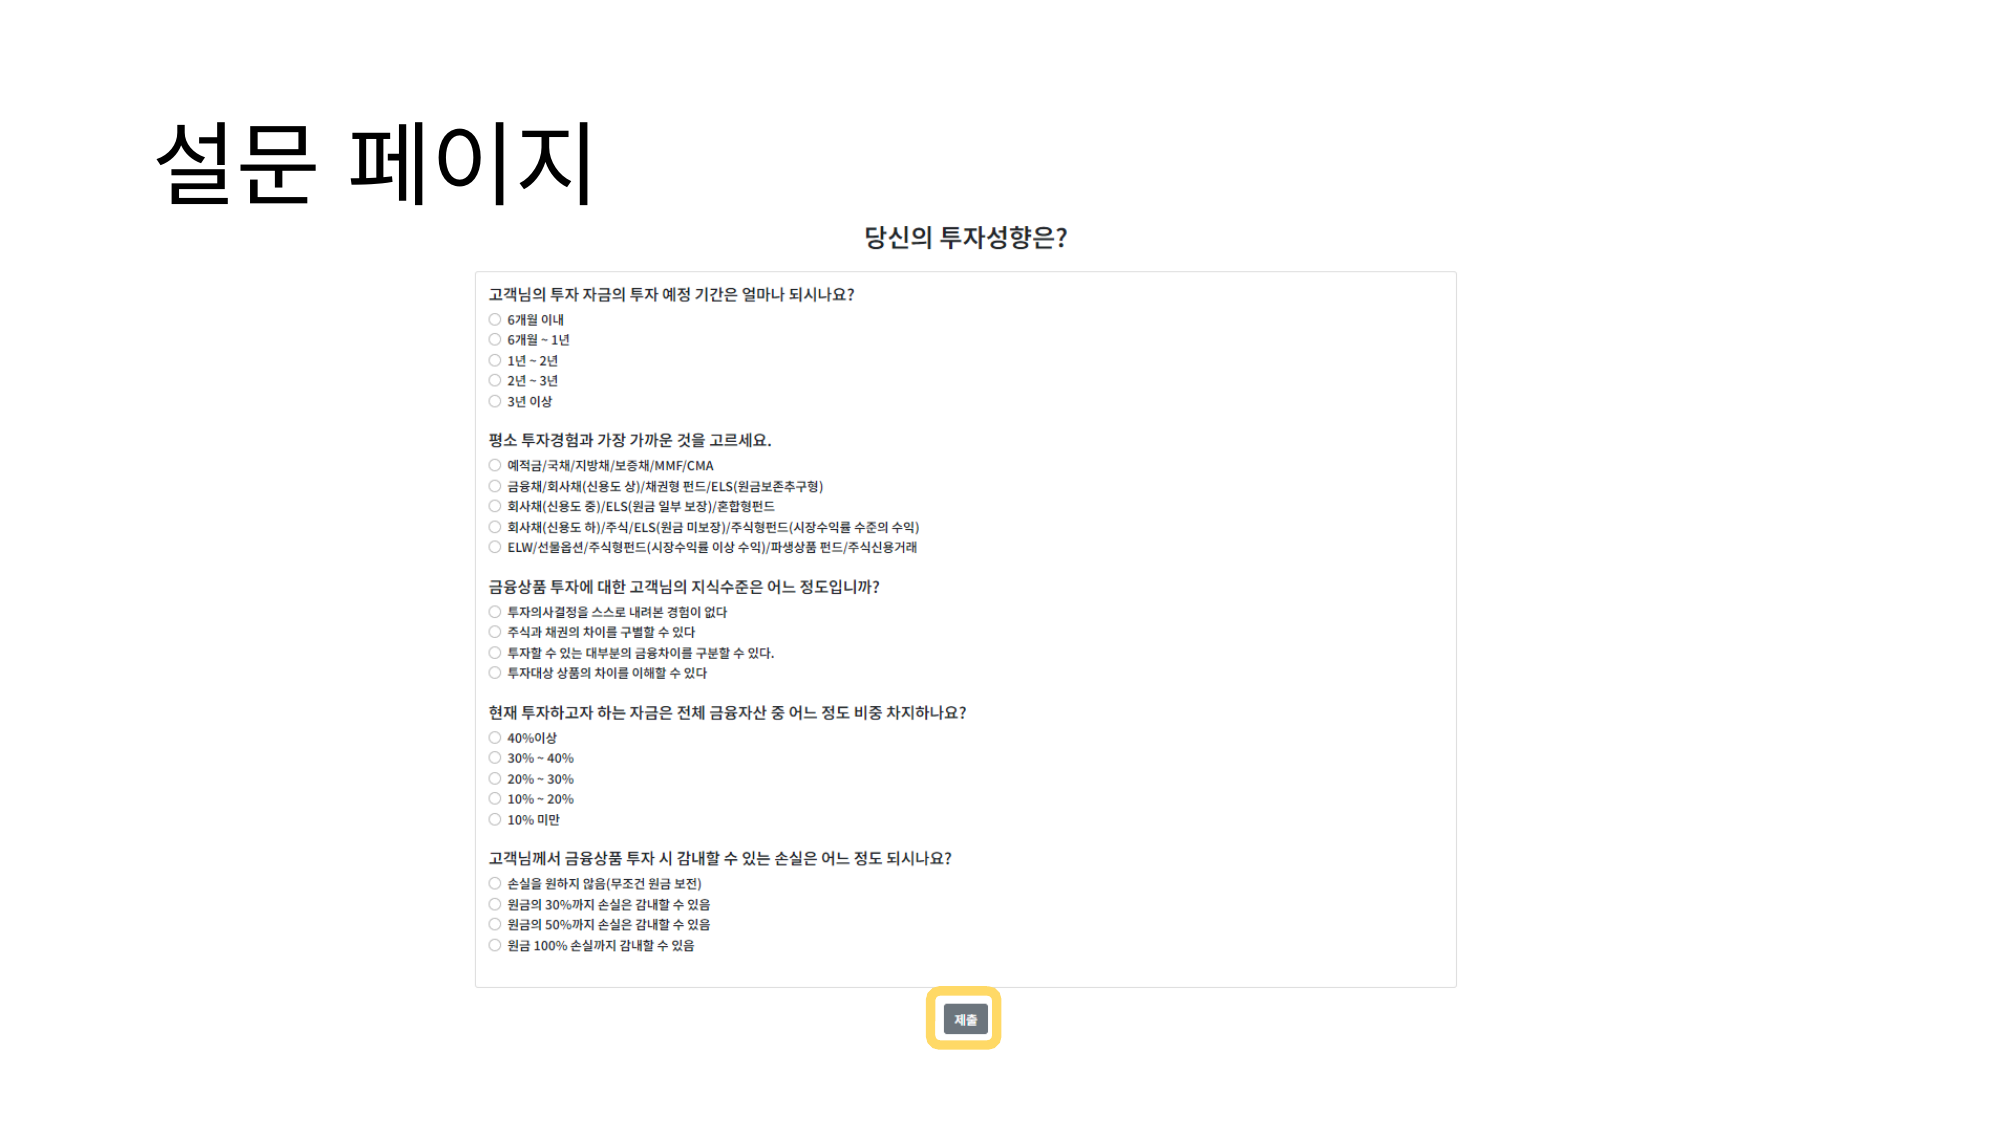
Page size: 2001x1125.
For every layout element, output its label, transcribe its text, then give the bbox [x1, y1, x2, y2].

picture [455, 202, 1477, 1053]
title 설문 페이지 [137, 59, 1863, 278]
